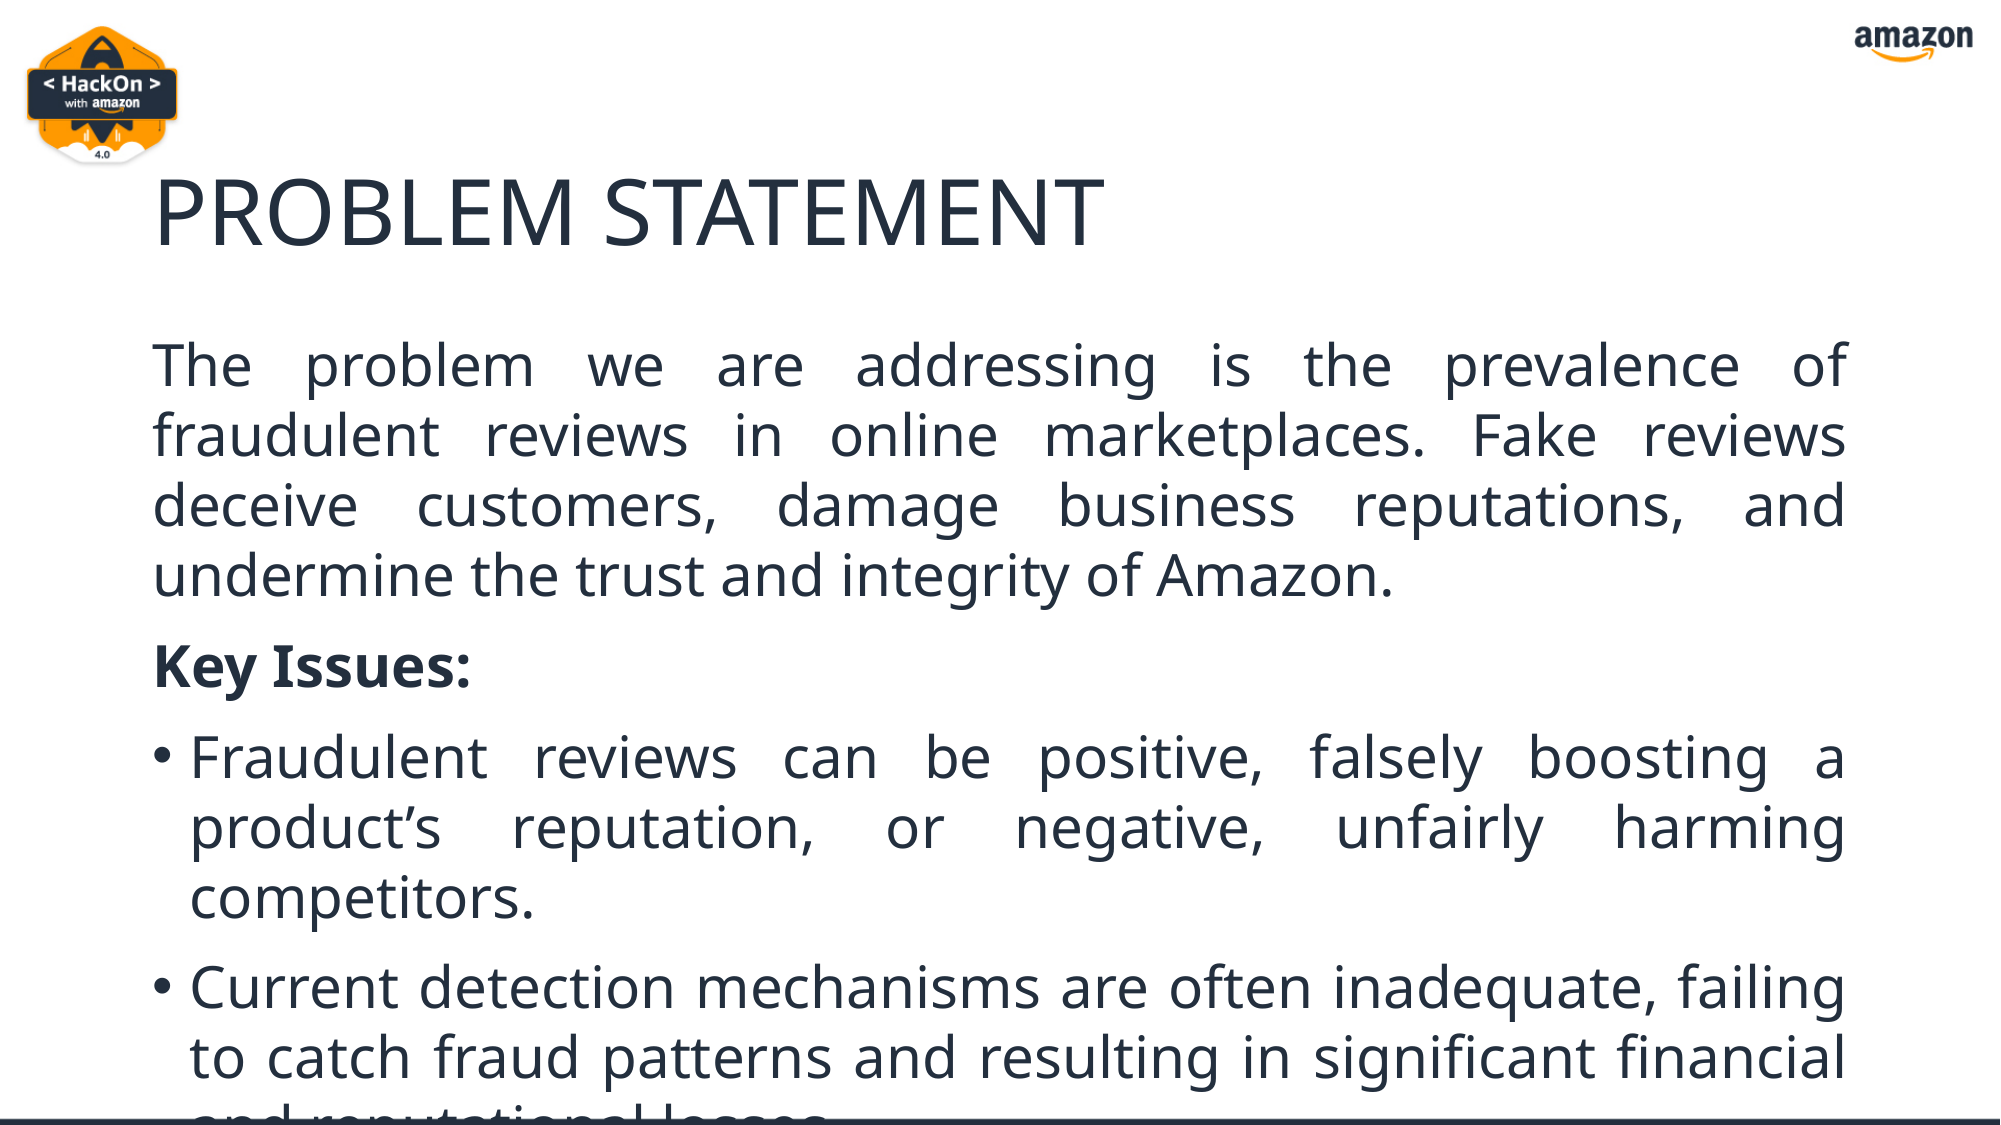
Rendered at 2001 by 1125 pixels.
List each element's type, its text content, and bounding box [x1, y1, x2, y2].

list The problem we are addressing is the prevalence of fraudulent reviews in online marketplaces. Fake reviews deceive customers, damage business reputations, and undermine the trust and integrity of Amazon. Key Issues: Fraudulent reviews can be positive, falsely boosting a product’s reputation, or negative, unfairly harming competitors. Current detection mechanisms are often inadequate, failing to catch fraud patterns and resulting in significant financial and reputational losses. [137, 320, 1863, 1035]
picture [0, 0, 2000, 1125]
title PROBLEM STATEMENT [137, 132, 1863, 299]
